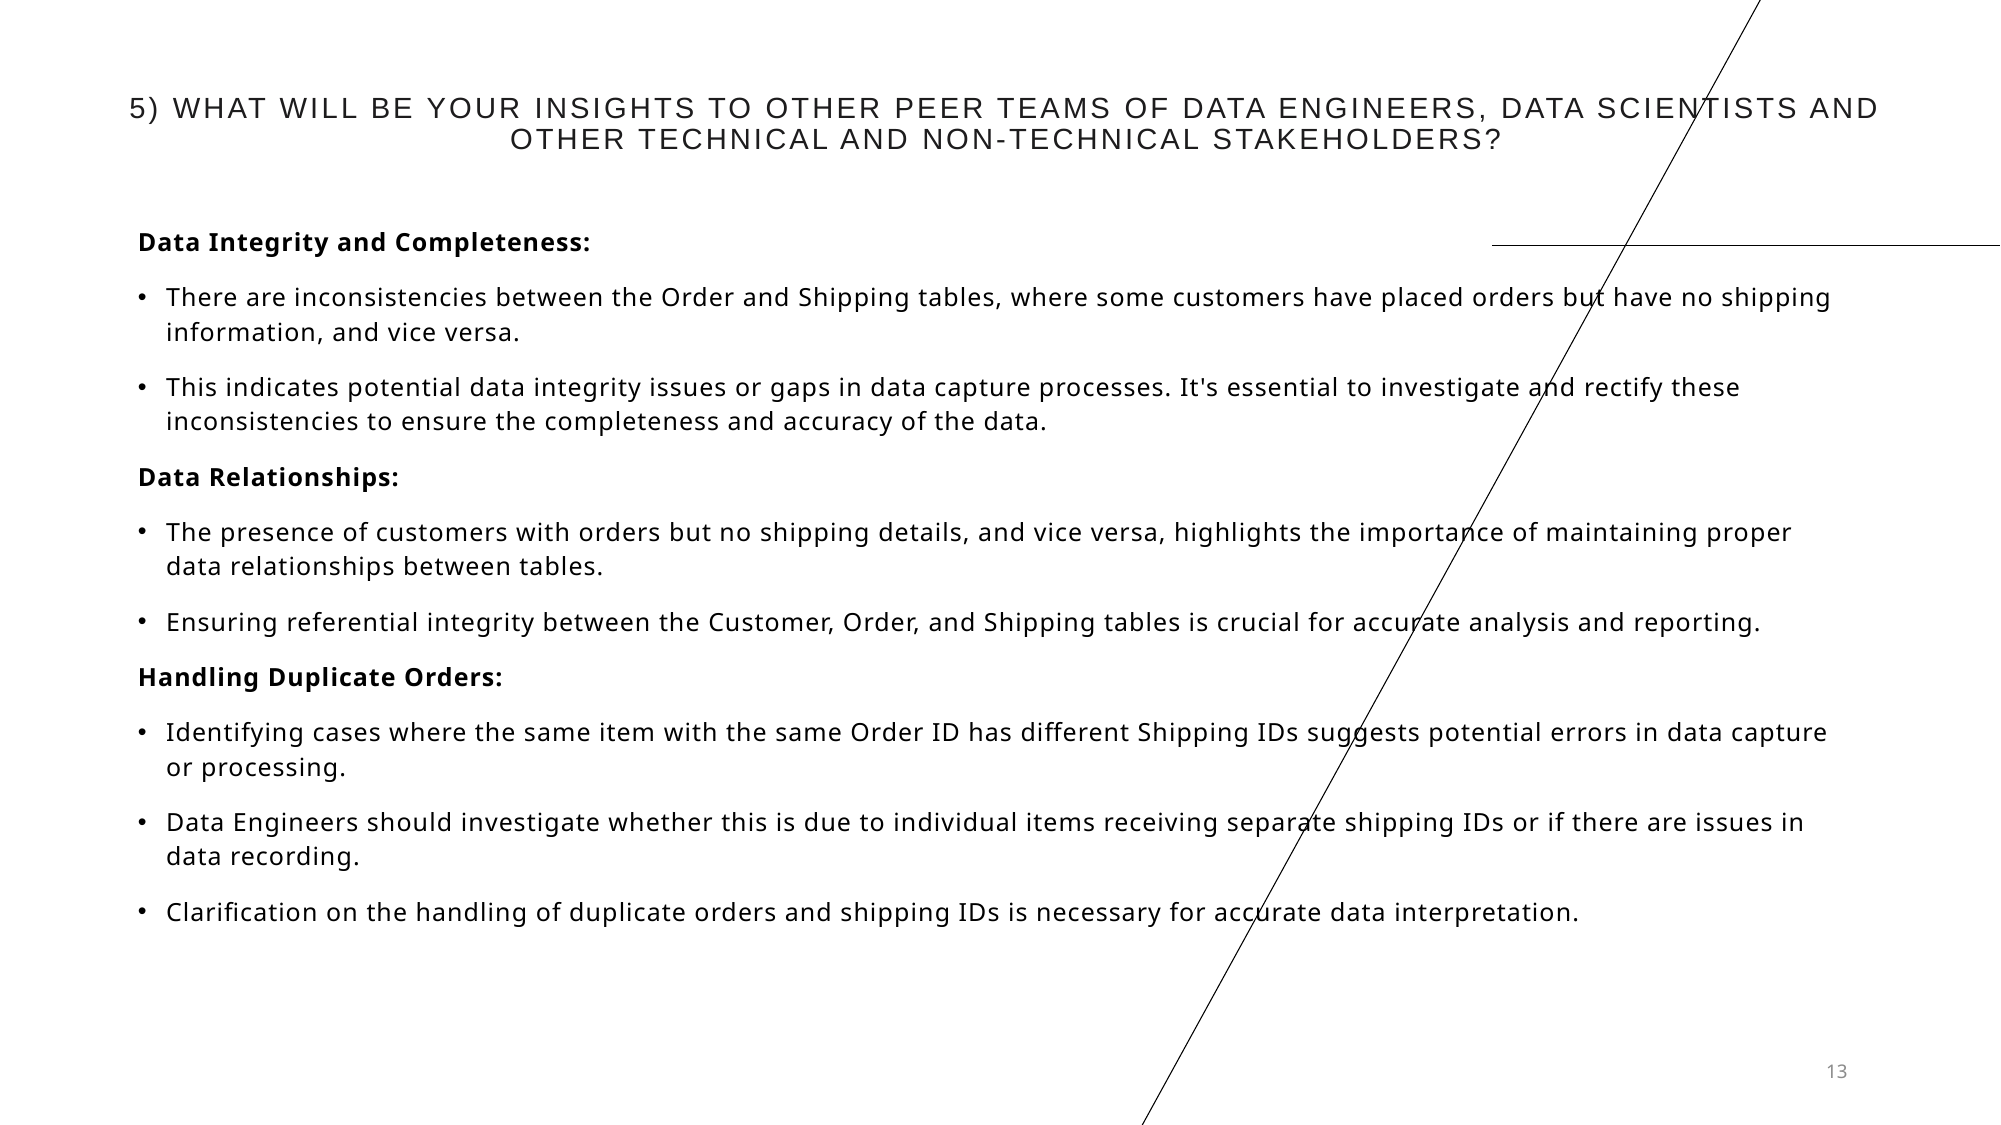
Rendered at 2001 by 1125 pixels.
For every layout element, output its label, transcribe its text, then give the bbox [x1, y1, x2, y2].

title 5) What will be your insights to other peer teams of Data Engineers, Data Scientists and other technical and non-technical stakeholders? [93, 60, 1918, 164]
slide_number 13 [1412, 1042, 1863, 1103]
list Data Integrity and Completeness: There are inconsistencies between the Order and Shipping tables, where some customers have placed orders but have no shipping information, and vice versa. This indicates potential data integrity issues or gaps in data capture processes. It's essential to investigate and rectify these inconsistencies to ensure the completeness and accuracy of the data. Data Relationships: The presence of customers with orders but no shipping details, and vice versa, highlights the importance of maintaining proper data relationships between tables. Ensuring referential integrity between the Customer, Order, and Shipping tables is crucial for accurate analysis and reporting. Handling Duplicate Orders: Identifying cases where the same item with the same Order ID has different Shipping IDs suggests potential errors in data capture or processing. Data Engineers should investigate whether this is due to individual items receiving separate shipping IDs or if there are issues in data recording. Clarification on the handling of duplicate orders and shipping IDs is necessary for accurate data interpretation. [122, 163, 1863, 995]
